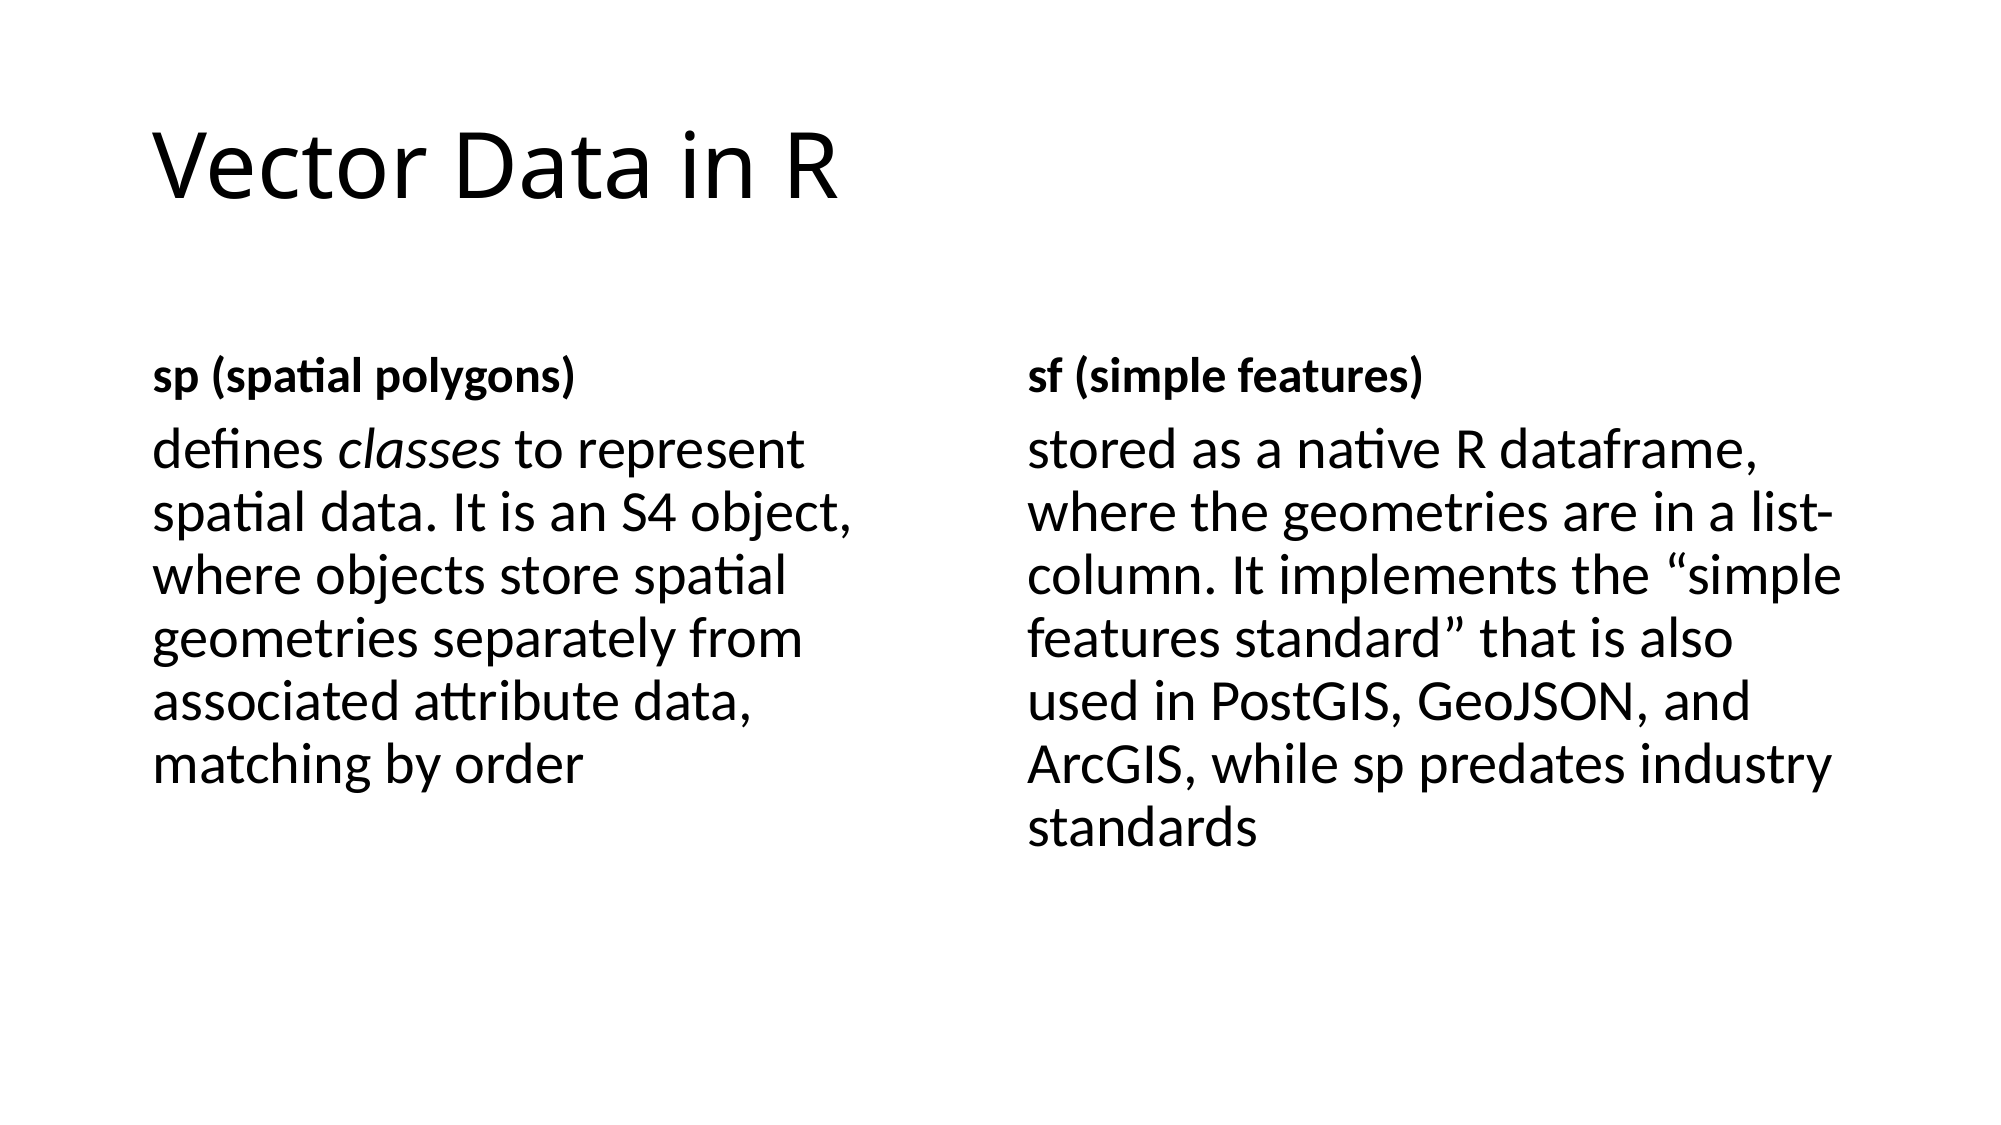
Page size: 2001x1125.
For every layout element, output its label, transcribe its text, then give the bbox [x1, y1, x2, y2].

list sf (simple features) [1012, 275, 1863, 410]
list sp (spatial polygons) [137, 275, 984, 410]
list defines classes to represent spatial data. It is an S4 object, where objects store spatial geometries separately from associated attribute data, matching by order [137, 410, 984, 1016]
title Vector Data in R [137, 59, 1863, 278]
list stored as a native R dataframe, where the geometries are in a list-column. It implements the “simple features standard” that is also used in PostGIS, GeoJSON, and ArcGIS, while sp predates industry standards [1012, 410, 1863, 1016]
